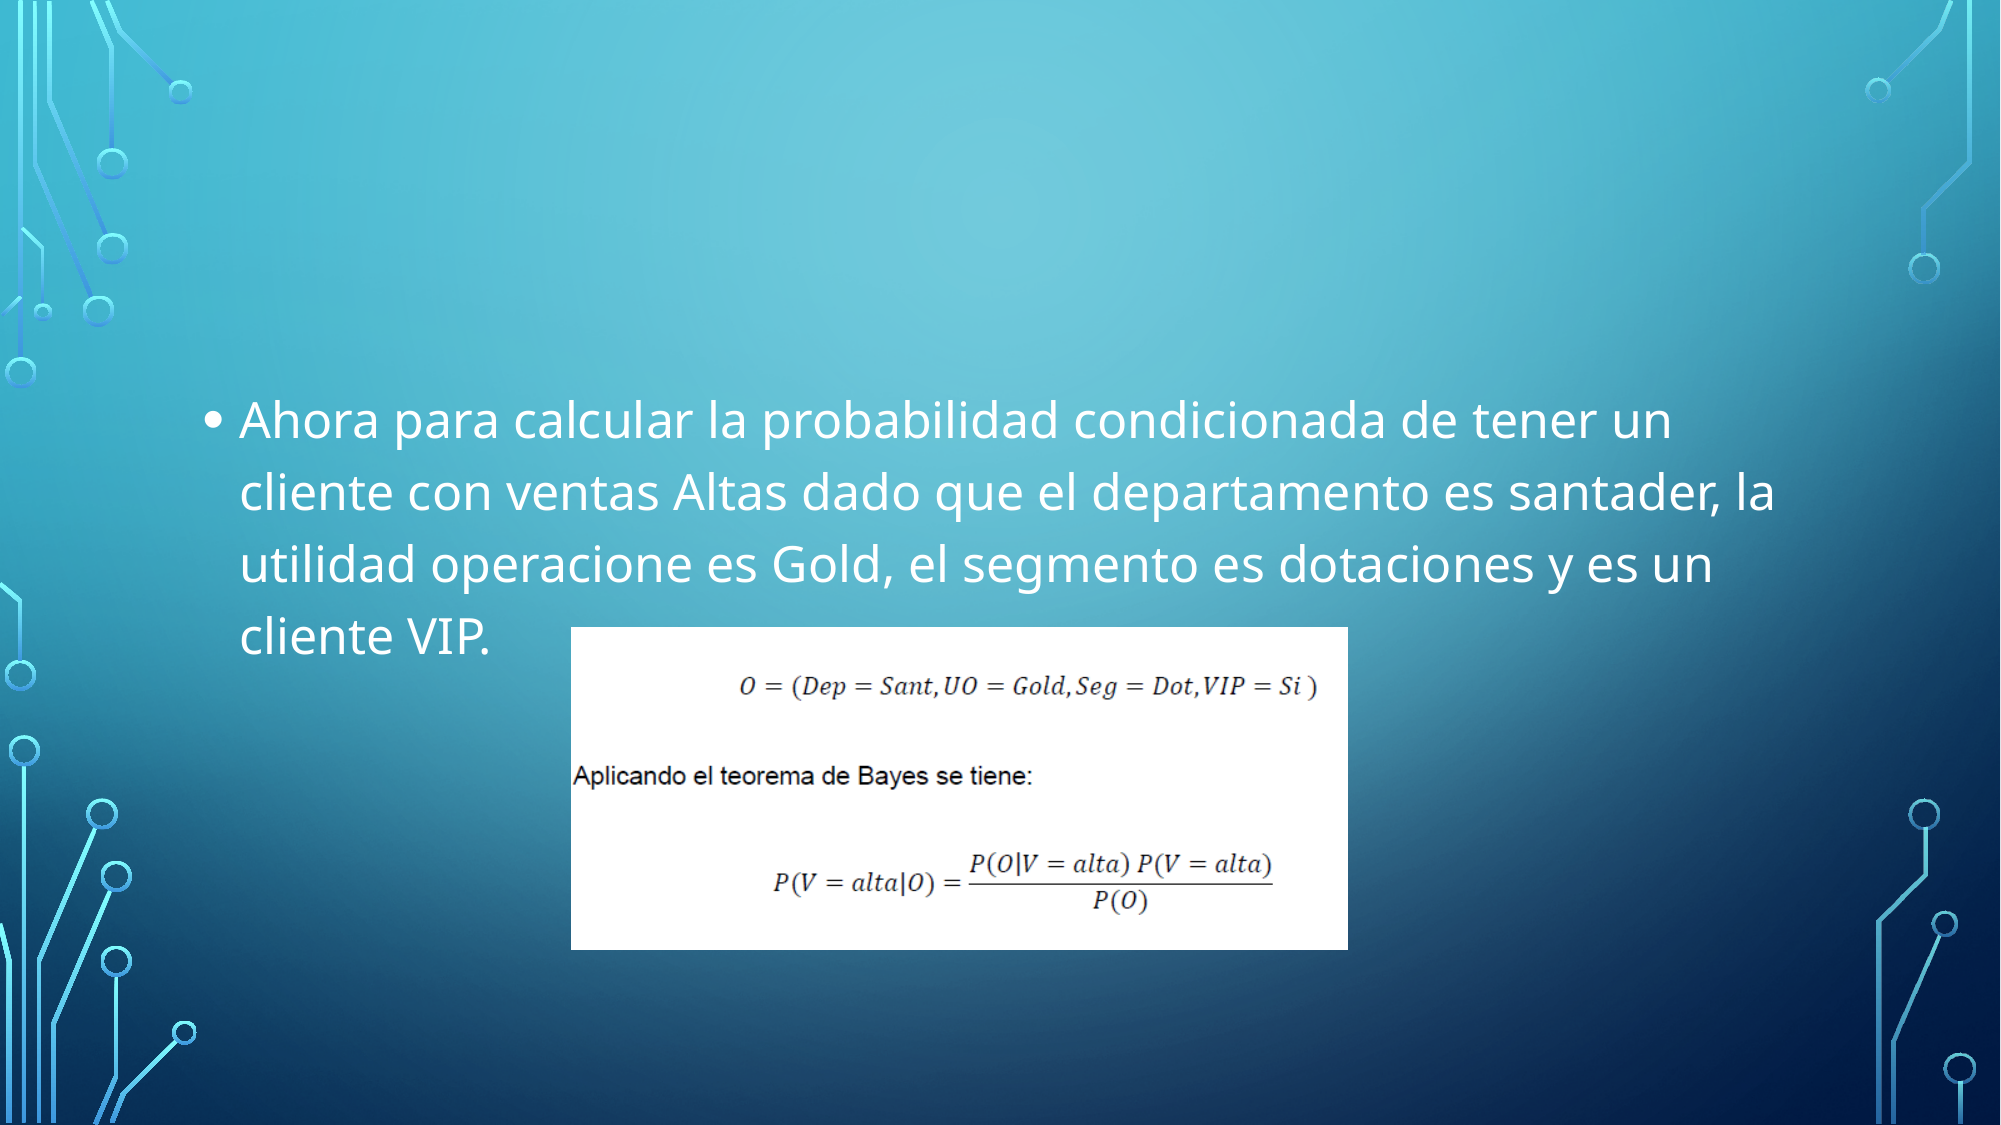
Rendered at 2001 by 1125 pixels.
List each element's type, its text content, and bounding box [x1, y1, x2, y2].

picture [571, 627, 1349, 951]
list Ahora para calcular la probabilidad condicionada de tener un cliente con ventas Altas dado que el departamento es santader, la utilidad operacione es Gold, el segmento es dotaciones y es un cliente VIP. [187, 369, 1813, 950]
